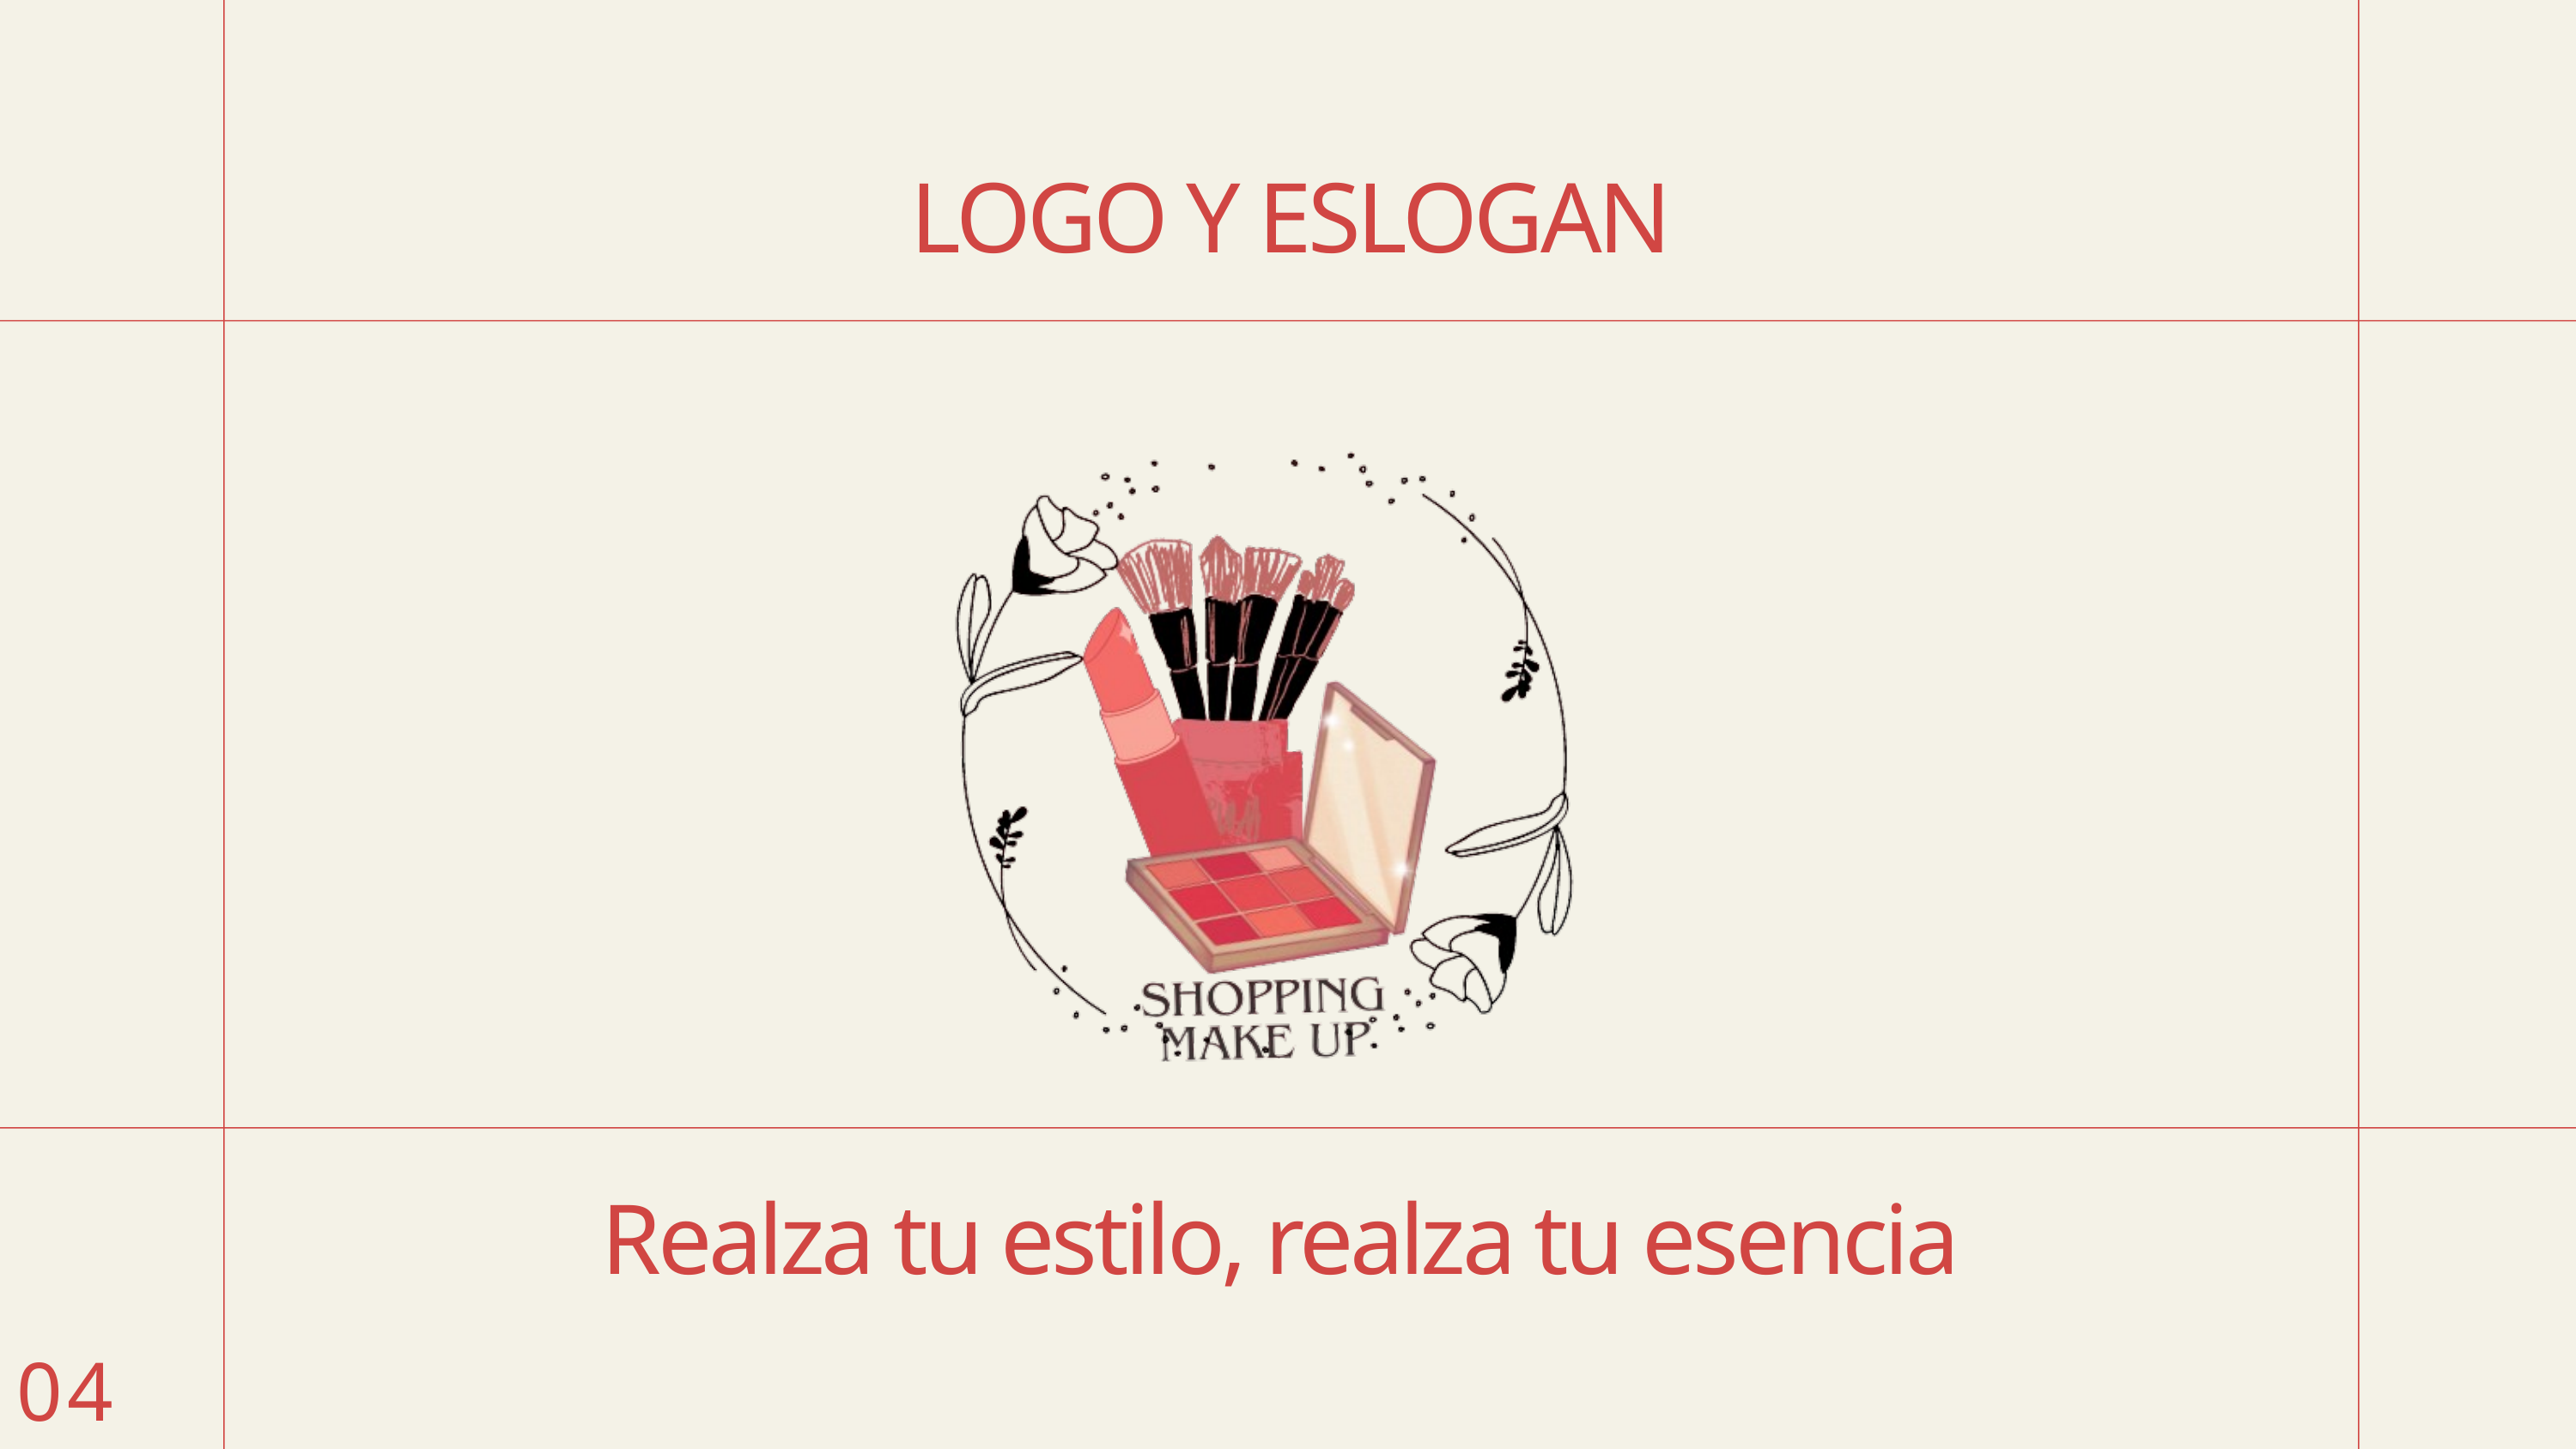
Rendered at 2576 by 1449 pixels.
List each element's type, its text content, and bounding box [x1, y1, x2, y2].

text_box 04 [0, 1324, 197, 1438]
text_box [829, 318, 1640, 1106]
text_box LOGO Y ESLOGAN [289, 84, 2294, 273]
text_box Realza tu estilo, realza tu esencia [289, 1106, 2294, 1294]
